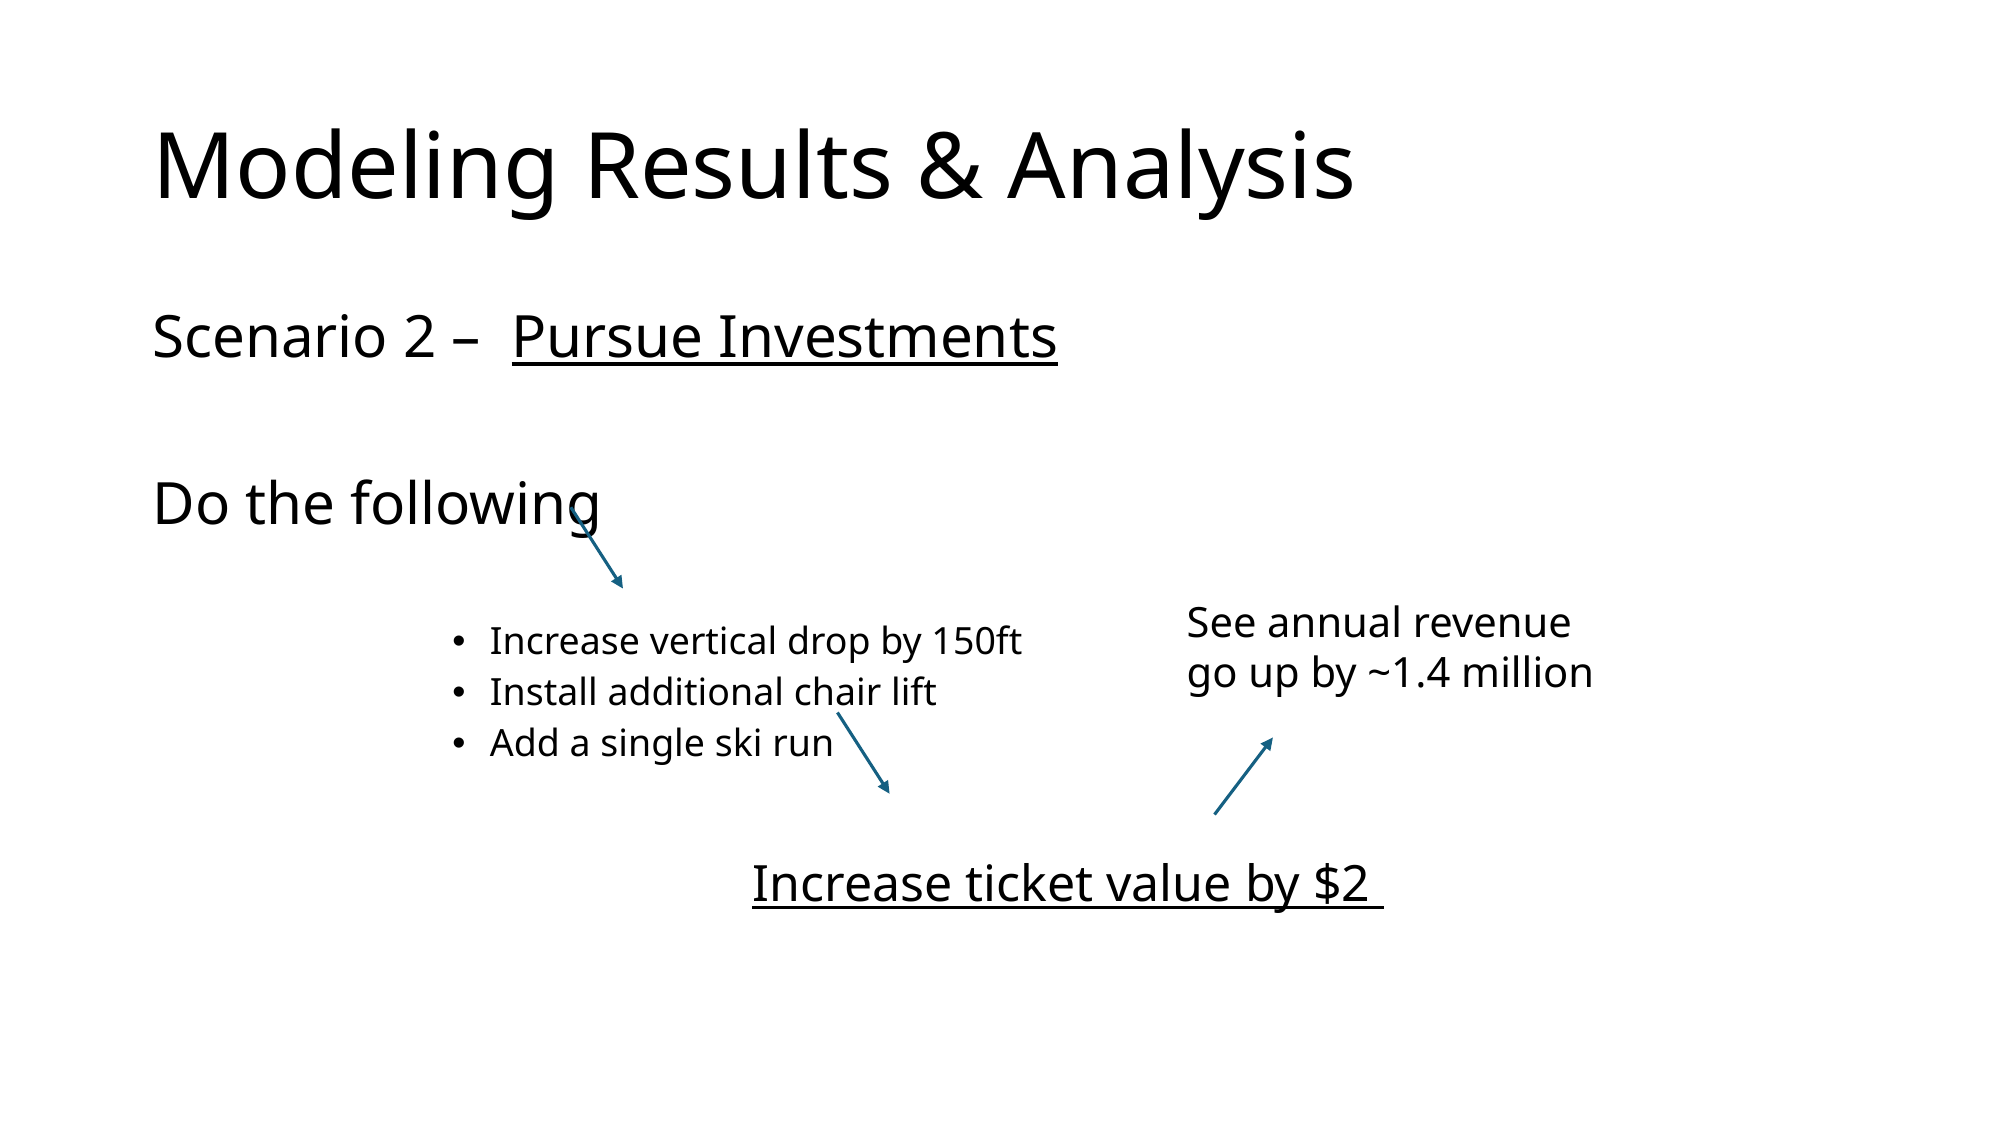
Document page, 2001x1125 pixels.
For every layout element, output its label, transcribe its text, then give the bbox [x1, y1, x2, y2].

list Scenario 2 – Pursue Investments Do the following Increase vertical drop by 150ft Install additional chair lift Add a single ski run Increase ticket value by $2 [137, 299, 1863, 1014]
title Modeling Results & Analysis [137, 59, 1863, 278]
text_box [836, 711, 891, 795]
text_box See annual revenue go up by ~1.4 million [1171, 588, 1829, 704]
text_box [570, 506, 624, 589]
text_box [1213, 736, 1274, 816]
